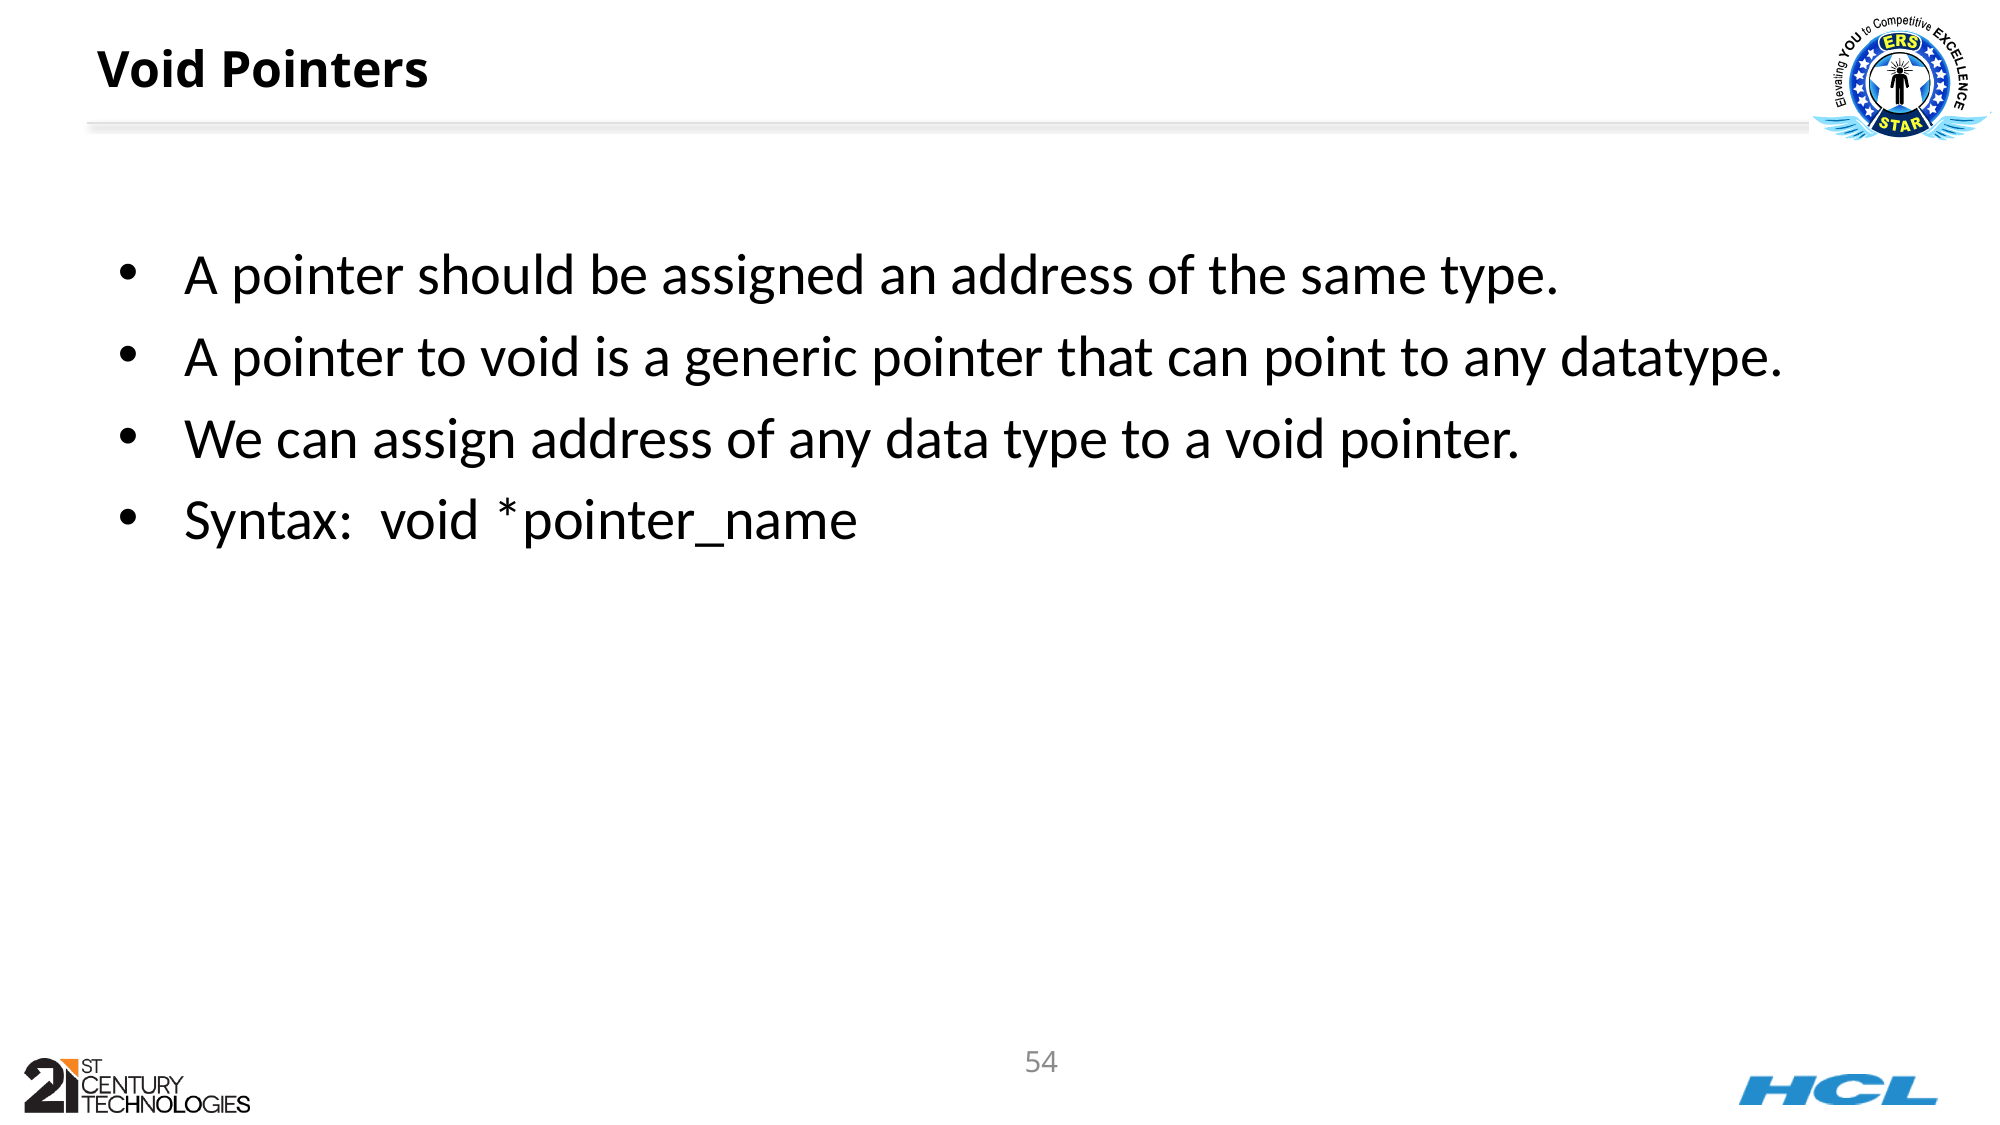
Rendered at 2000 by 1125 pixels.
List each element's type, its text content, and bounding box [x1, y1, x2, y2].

picture [1809, 10, 2000, 144]
title Void Pointers [97, 28, 1638, 107]
picture [1739, 1074, 1938, 1105]
list A pointer should be assigned an address of the same type. A pointer to void is a generic pointer that can point to any datatype. We can assign address of any data type to a void pointer. Syntax: void *pointer_name [99, 227, 1900, 970]
picture [24, 1058, 250, 1113]
slide_number 54 [808, 1033, 1275, 1094]
